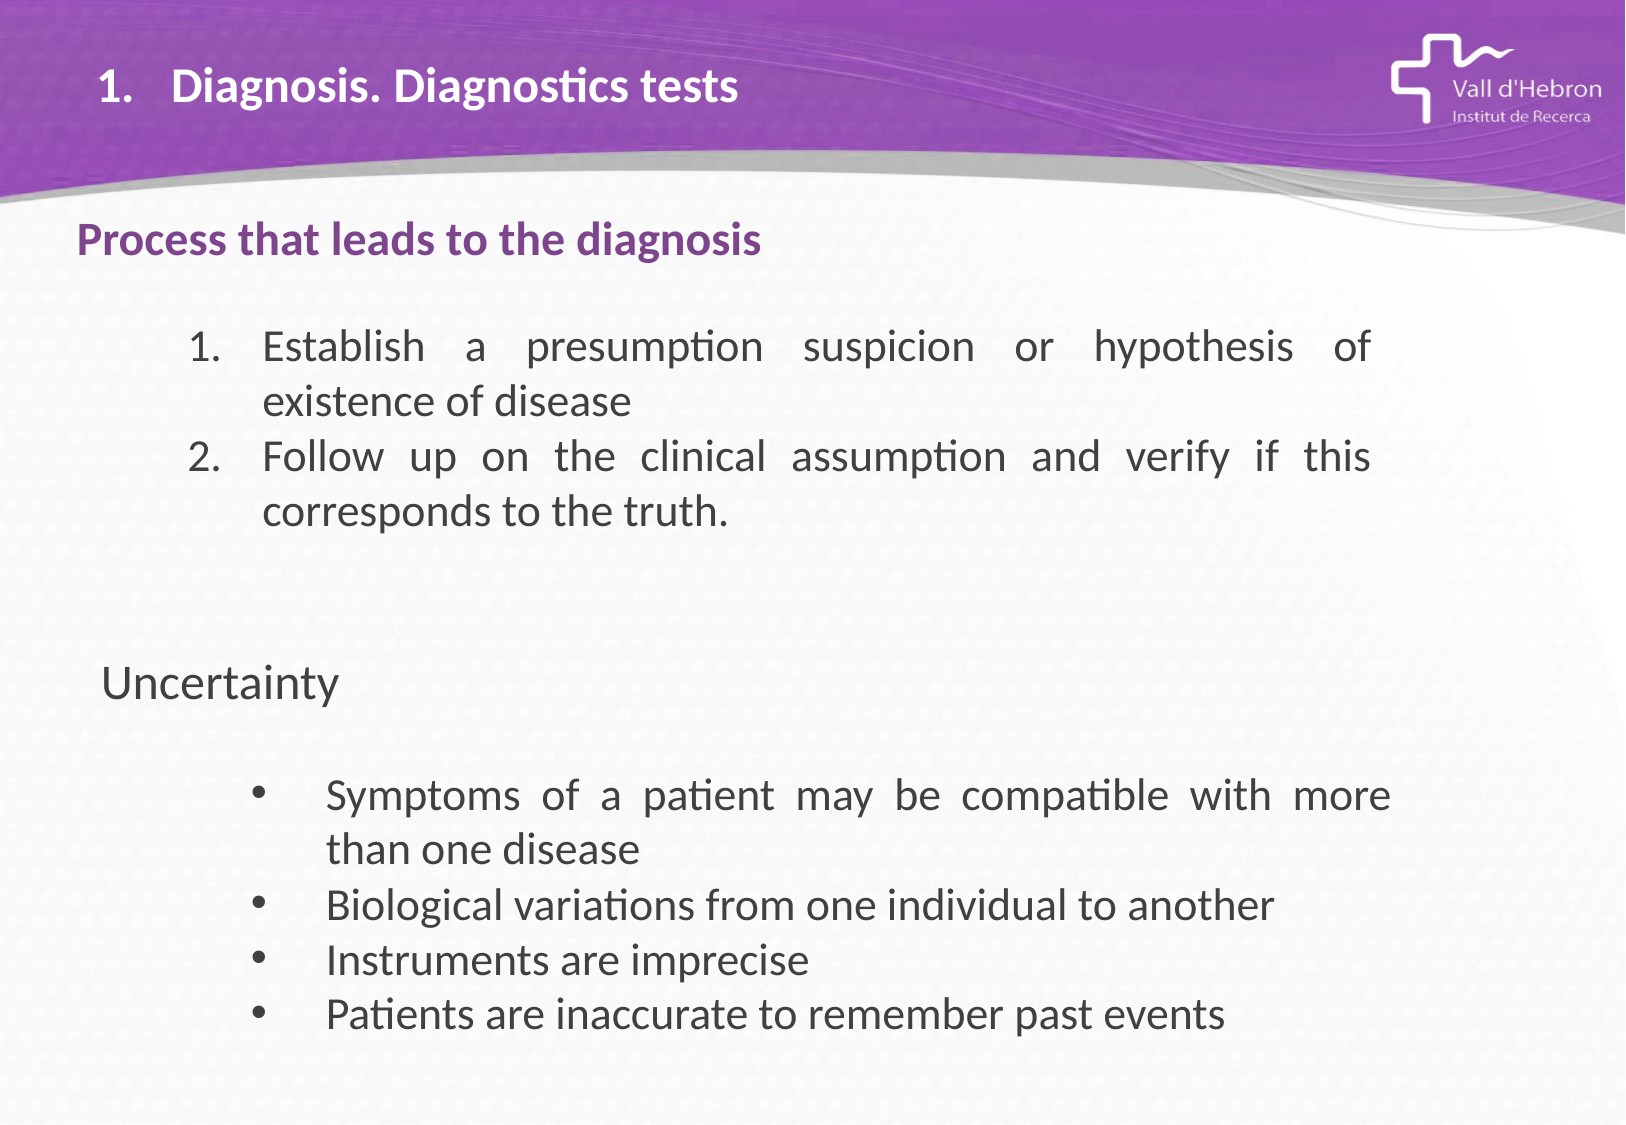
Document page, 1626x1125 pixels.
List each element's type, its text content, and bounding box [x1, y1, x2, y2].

picture [0, 0, 1625, 1125]
list Process that leads to the diagnosis [62, 200, 1498, 271]
title Diagnosis. Diagnostics tests [81, 45, 1544, 233]
text_box Uncertainty Symptoms of a patient may be compatible with more than one disease Biological variations from one individual to another Instruments are imprecise Patients are inaccurate to remember past events [85, 641, 1408, 1047]
text_box Establish a presumption suspicion or hypothesis of existence of disease Follow up on the clinical assumption and verify if this corresponds to the truth. [172, 308, 1388, 544]
